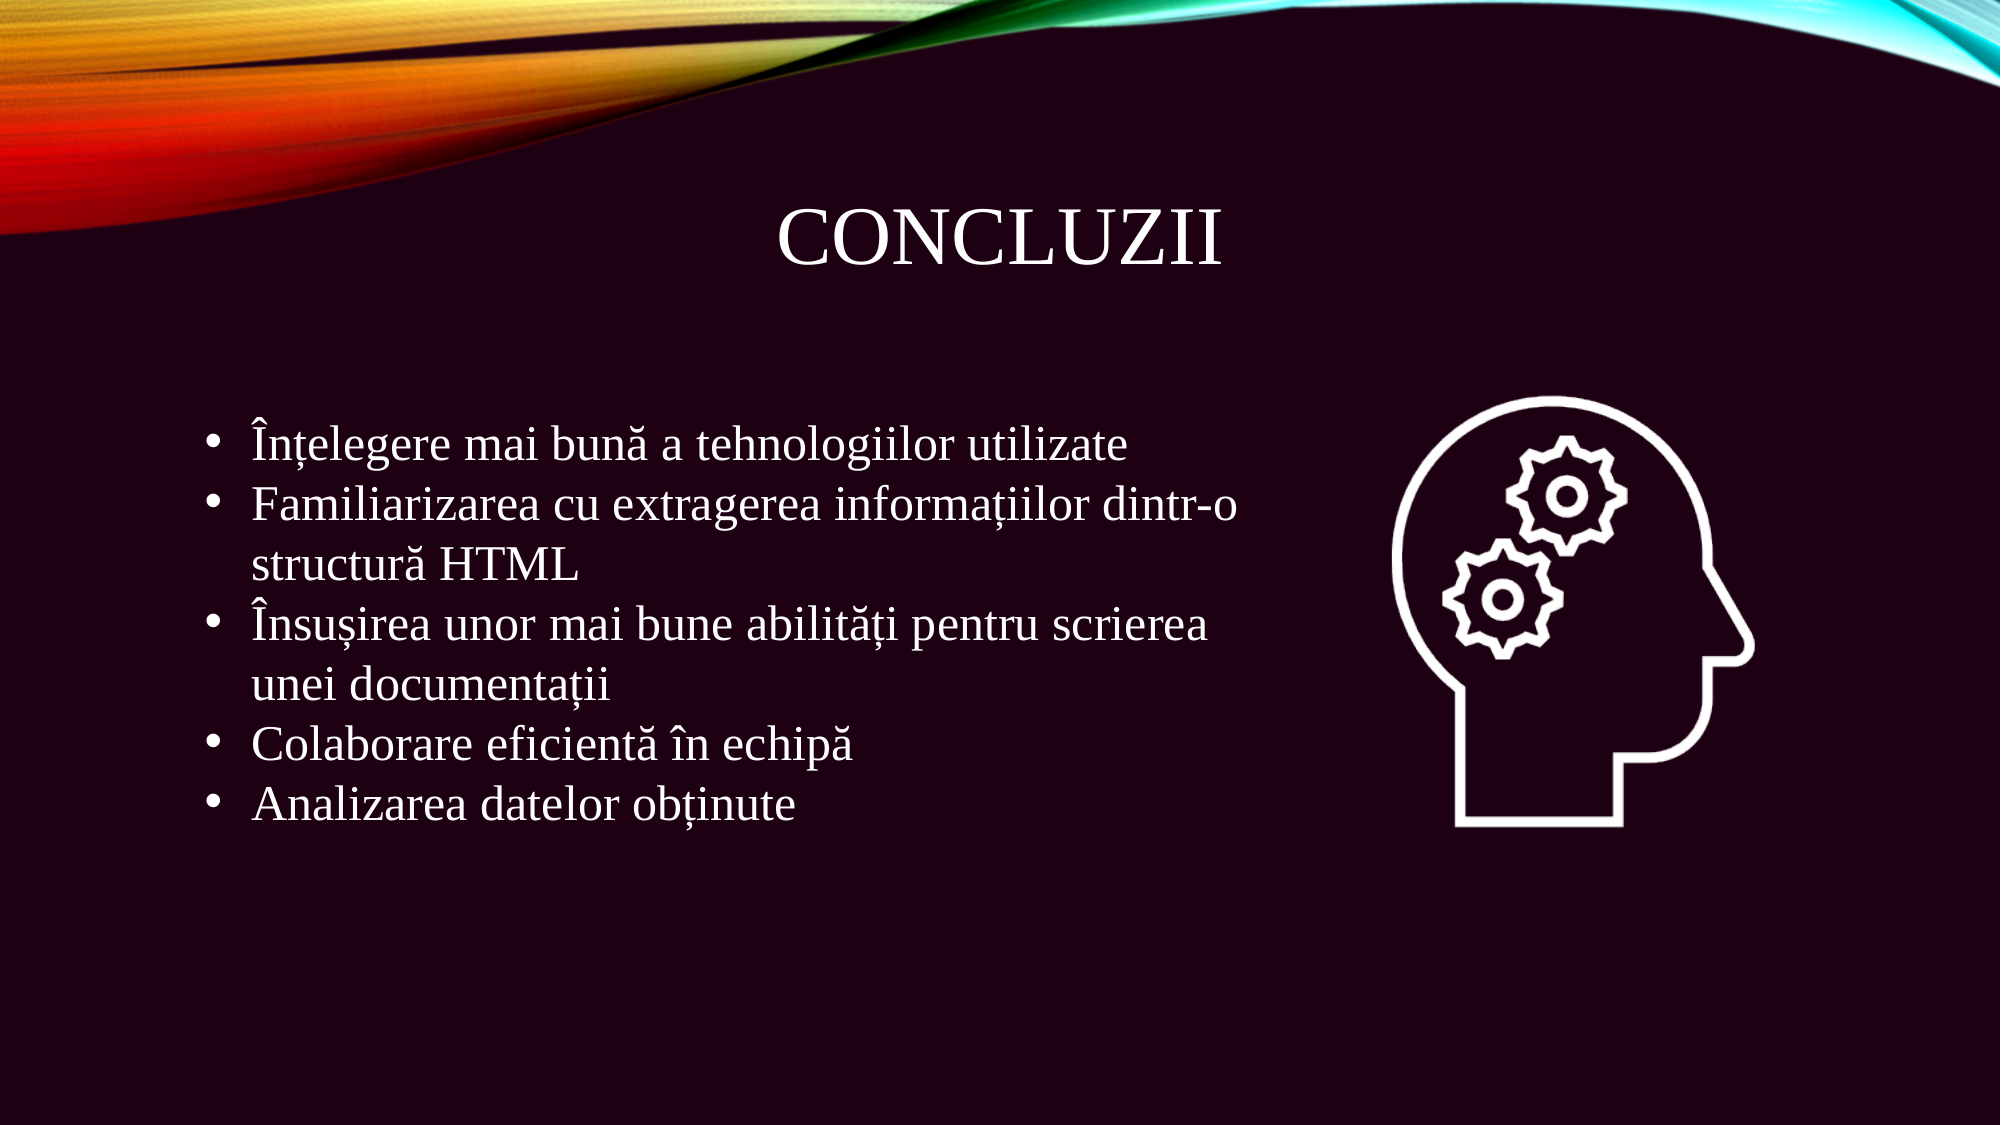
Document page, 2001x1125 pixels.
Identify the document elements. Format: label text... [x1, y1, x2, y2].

picture [1316, 365, 1830, 879]
text_box Înțelegere mai bună a tehnologiilor utilizate Familiarizarea cu extragerea informațiilor dintr-o structură HTML Însușirea unor mai bune abilități pentru scrierea unei documentații Colaborare eficientă în echipă Analizarea datelor obținute [189, 402, 1282, 838]
title Concluzii [293, 132, 1707, 345]
picture [0, 0, 2000, 237]
